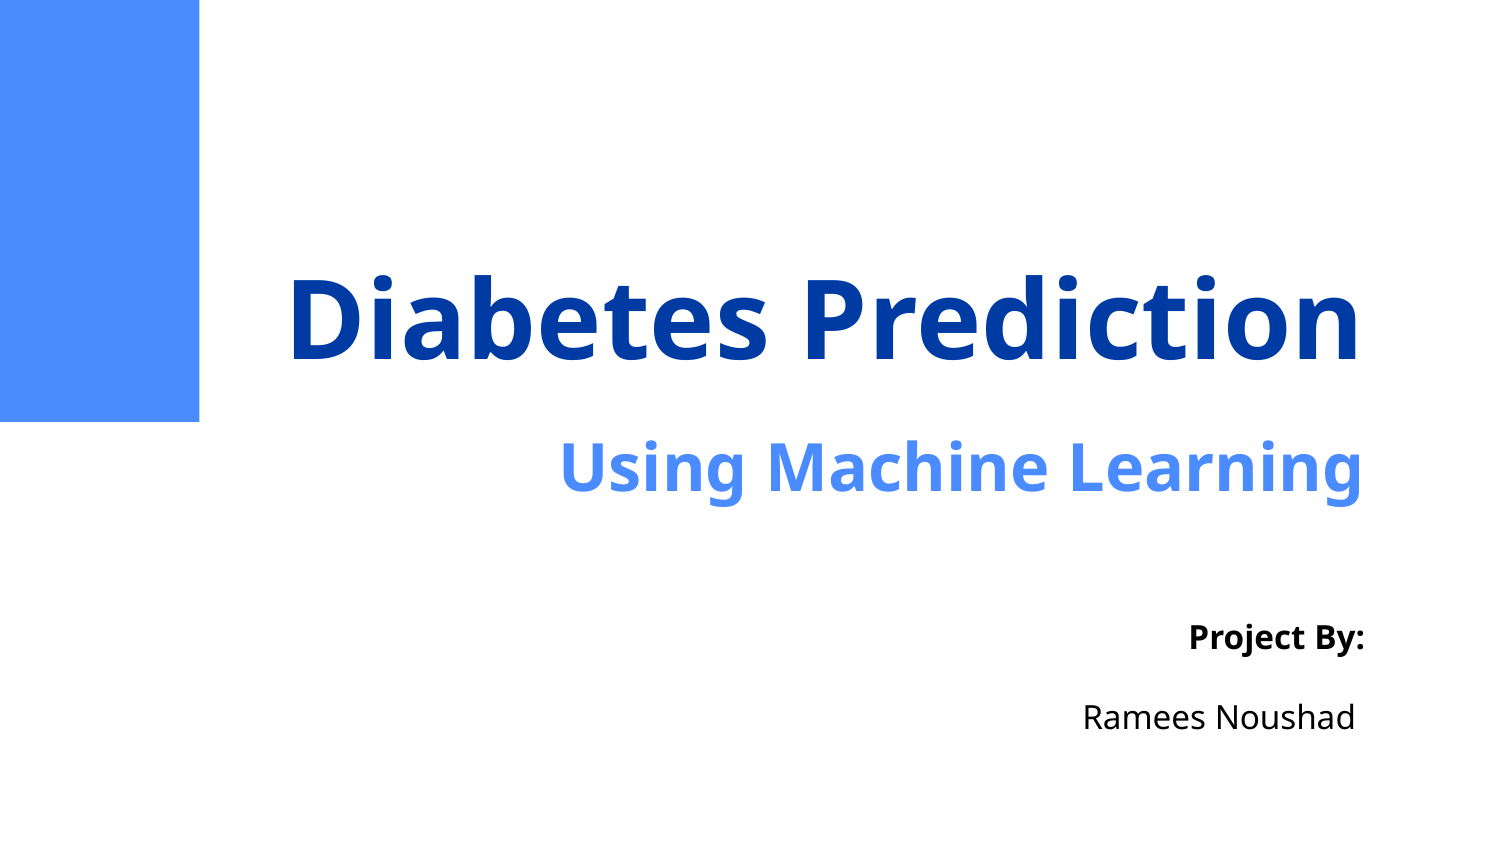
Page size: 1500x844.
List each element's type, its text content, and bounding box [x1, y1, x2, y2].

title Diabetes Prediction Using Machine Learning [269, 192, 1381, 529]
subtitle Project By: Ramees Noushad [951, 521, 1381, 844]
